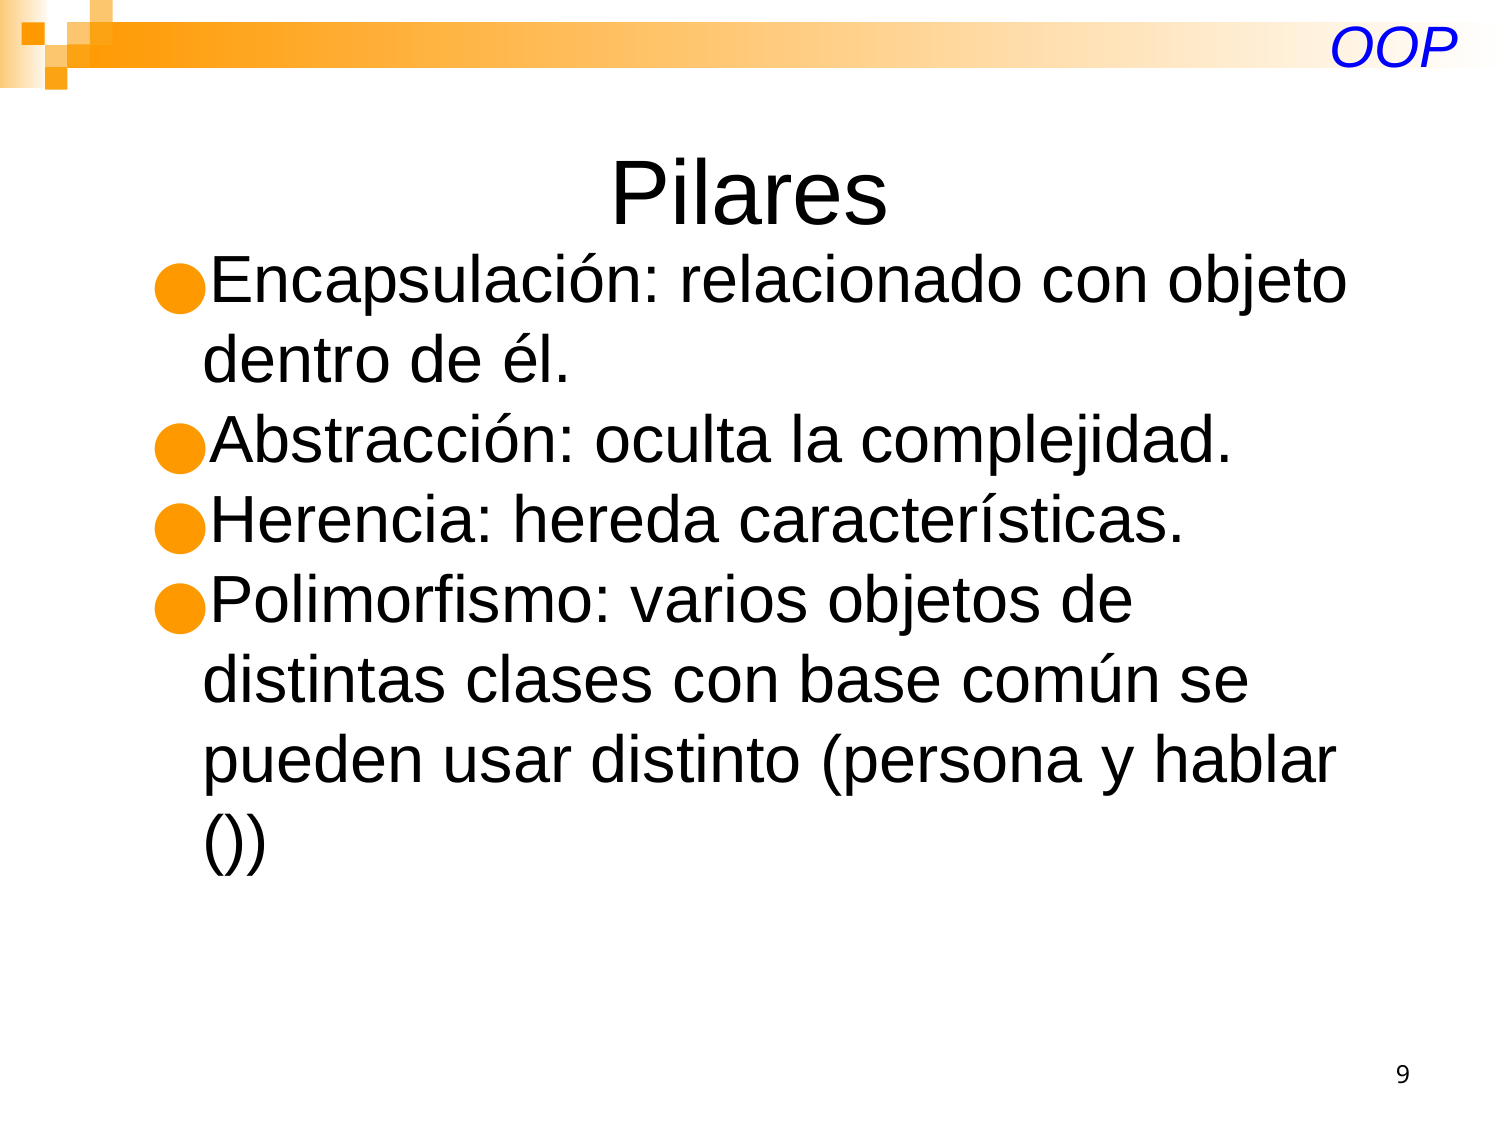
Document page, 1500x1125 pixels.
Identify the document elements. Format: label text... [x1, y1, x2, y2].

slide_number ‹#› [1074, 1025, 1425, 1100]
text_box OOP [123, 14, 1474, 74]
list Encapsulación: relacionado con objeto dentro de él. Abstracción: oculta la complejidad. Herencia: hereda características. Polimorfismo: varios objetos de distintas clases con base común se pueden usar distinto (persona y hablar ()) [112, 228, 1388, 1051]
title Pilares [75, 75, 1425, 300]
